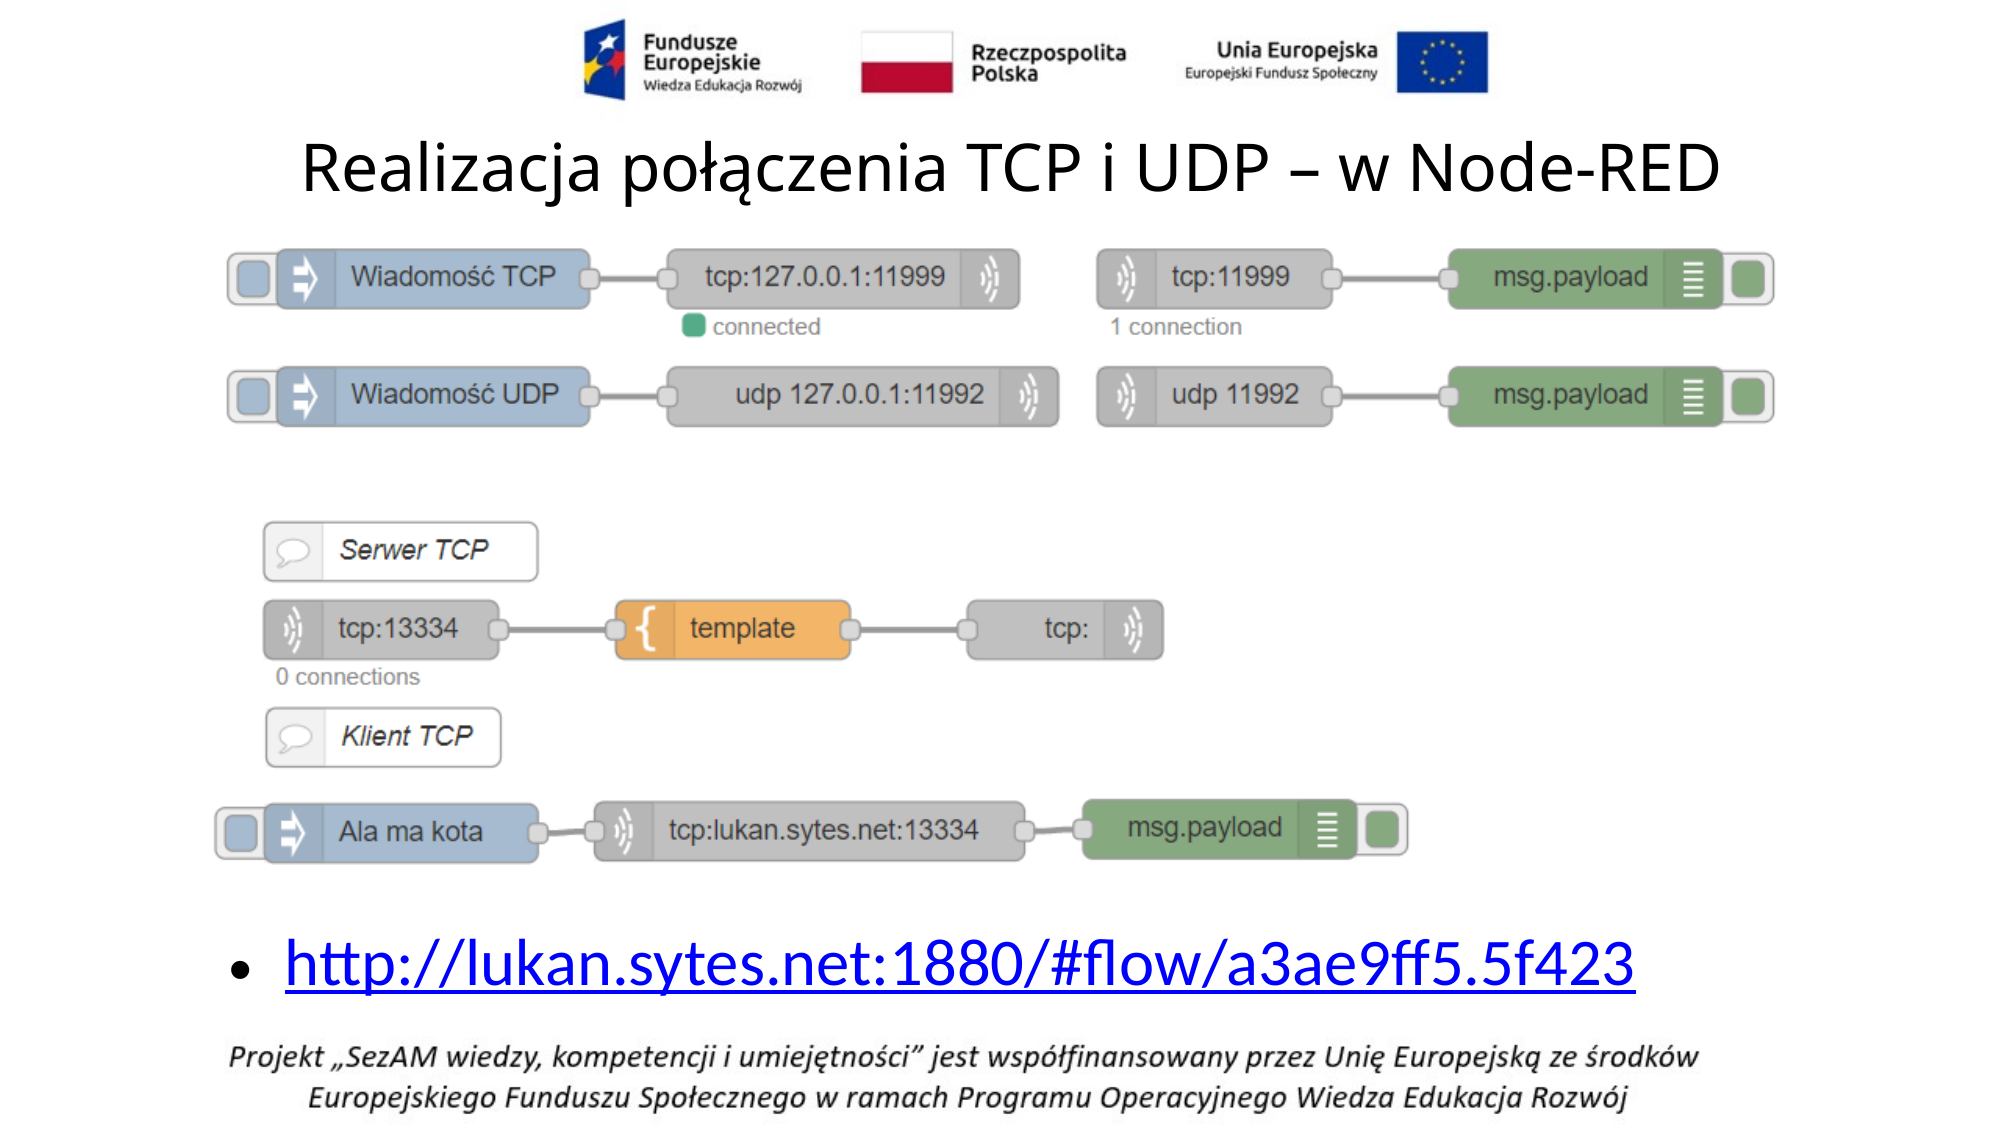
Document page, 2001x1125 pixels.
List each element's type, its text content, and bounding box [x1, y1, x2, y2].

title Realizacja połączenia TCP i UDP – w Node-RED [225, 112, 1800, 219]
picture [0, 0, 2001, 1125]
list http://lukan.sytes.net:1880/#flow/a3ae9ff5.5f423 [213, 928, 1794, 1029]
